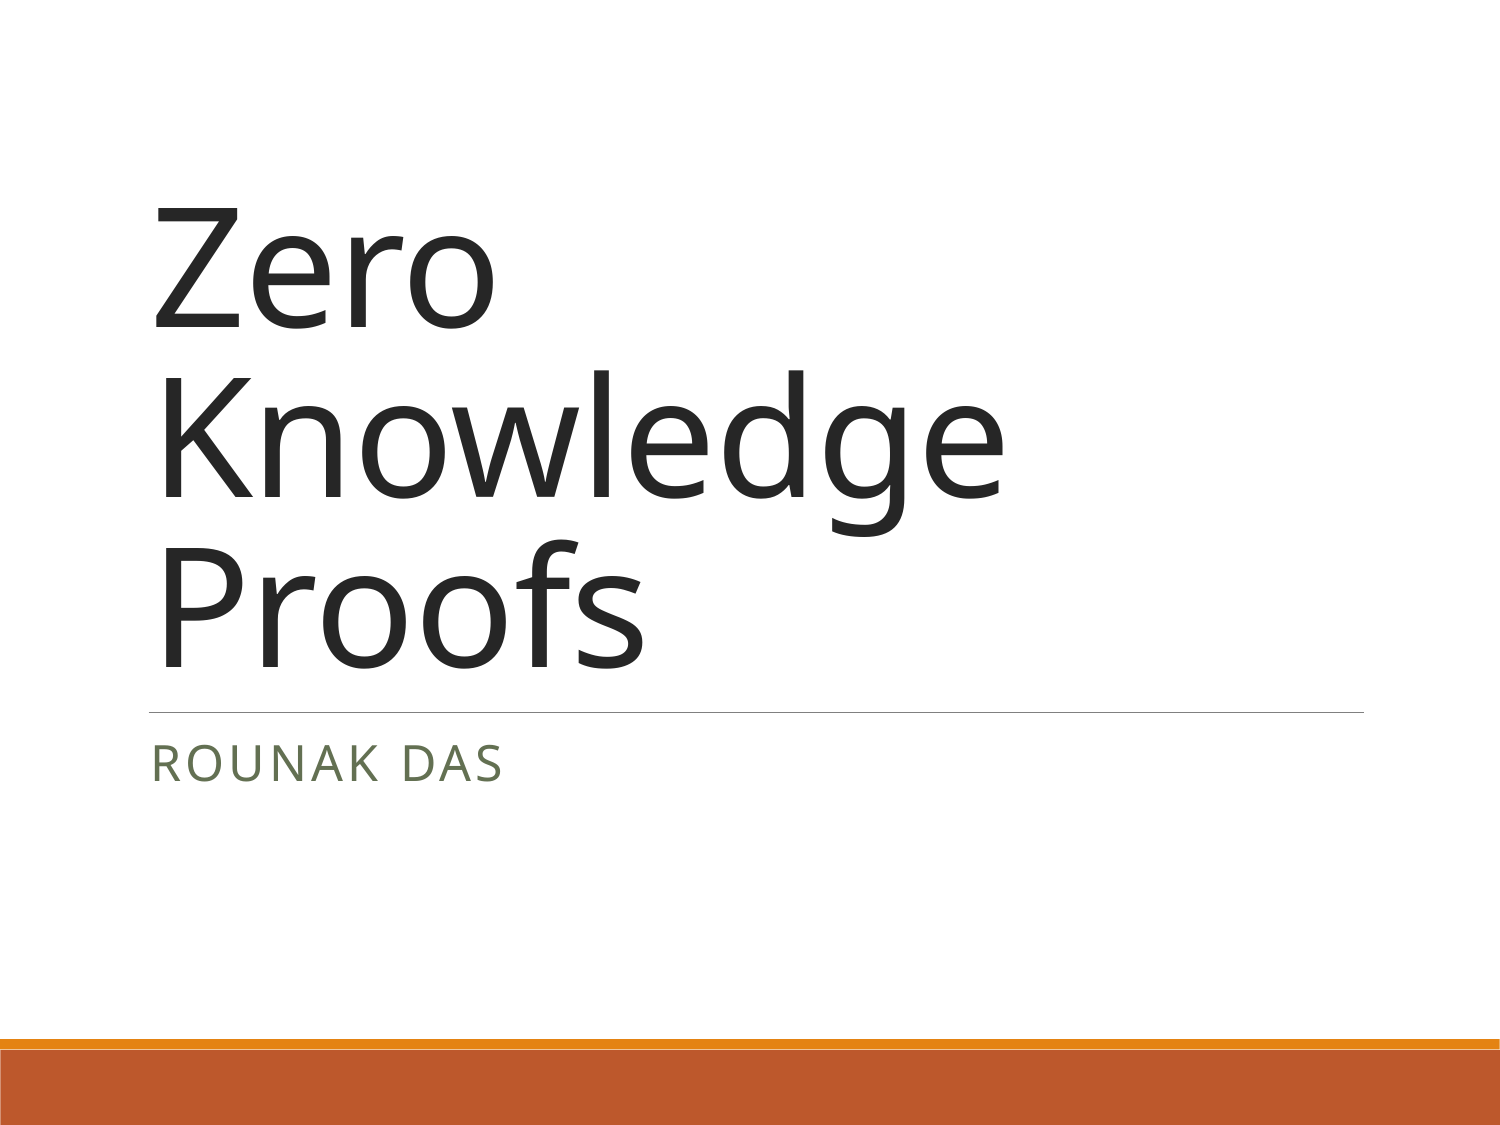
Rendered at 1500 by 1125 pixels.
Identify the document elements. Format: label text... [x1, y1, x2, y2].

subtitle Rounak Das [135, 730, 1373, 919]
title Zero Knowledge Proofs [135, 124, 1373, 710]
